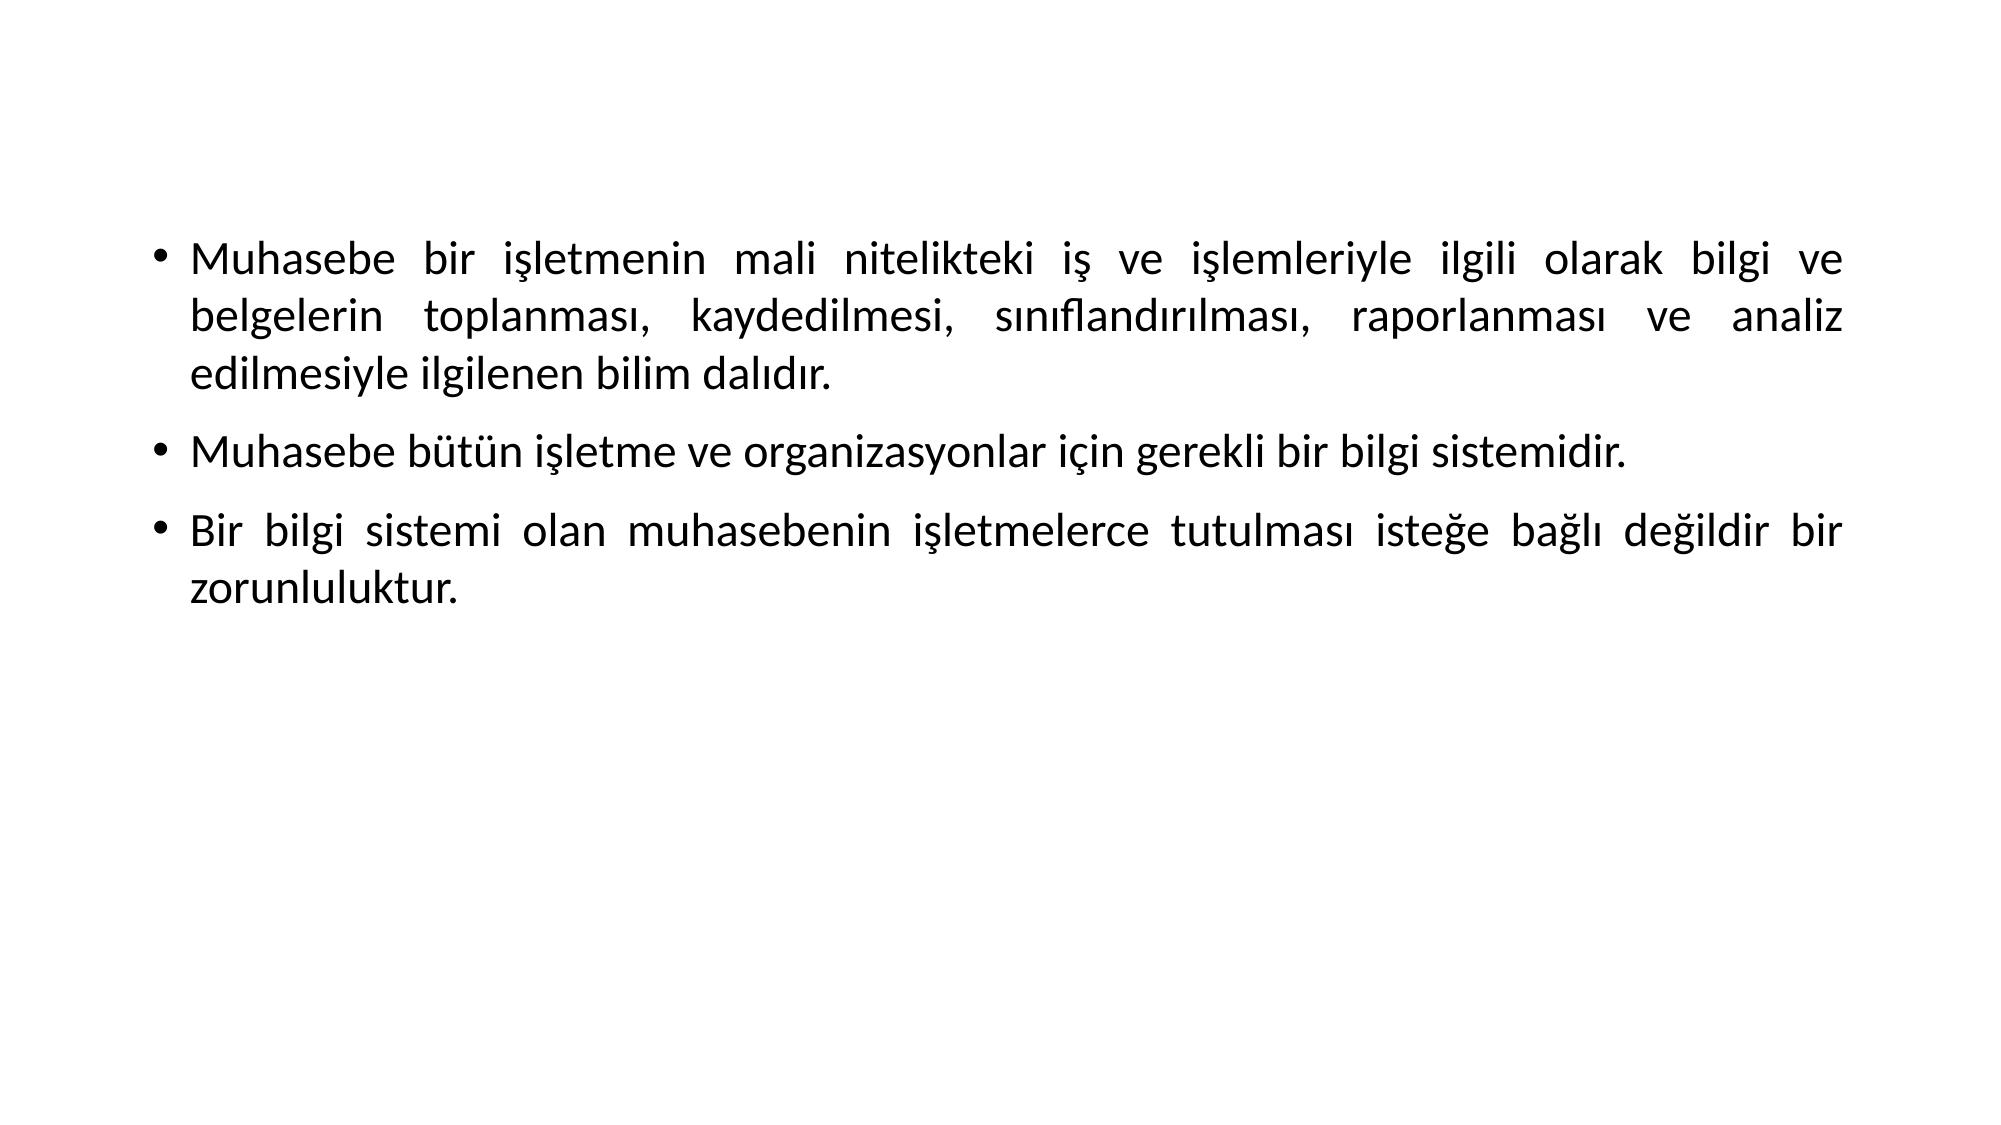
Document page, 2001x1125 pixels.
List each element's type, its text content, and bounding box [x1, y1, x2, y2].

list Muhasebe bir işletmenin mali nitelikteki iş ve işlemleriyle ilgili olarak bilgi ve belgelerin toplanması, kaydedilmesi, sınıflandırılması, raporlanması ve analiz edilmesiyle ilgilenen bilim dalıdır. Muhasebe bütün işletme ve organizasyonlar için gerekli bir bilgi sistemidir. Bir bilgi sistemi olan muhasebenin işletmelerce tutulması isteğe bağlı değildir bir zorunluluktur. [137, 218, 1863, 1014]
